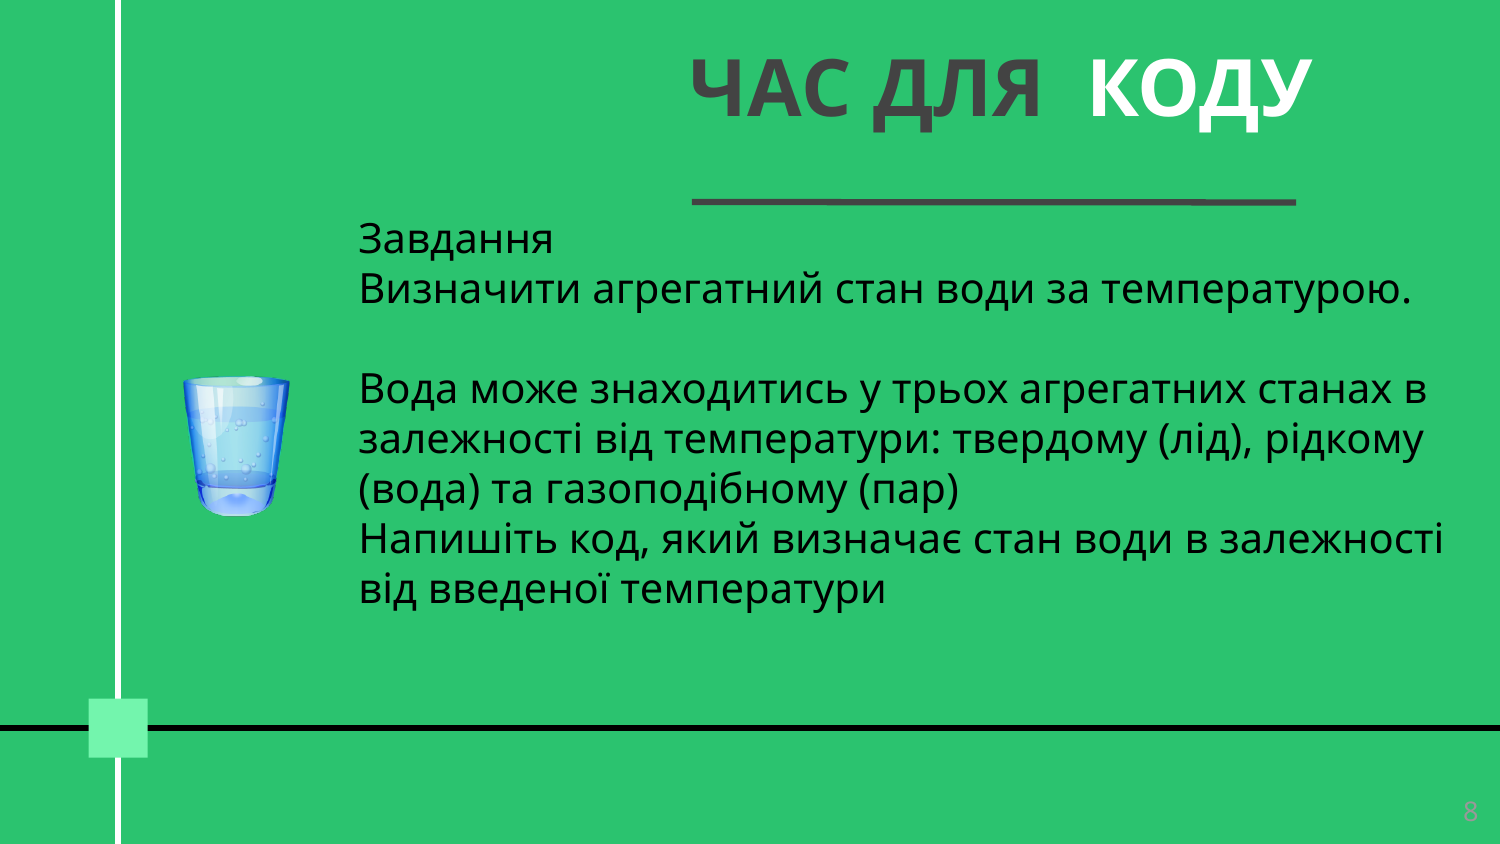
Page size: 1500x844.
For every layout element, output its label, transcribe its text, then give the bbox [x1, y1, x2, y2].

picture [149, 352, 318, 522]
title ЧАС ДЛЯ КОДУ [502, 63, 1500, 147]
text_box Завдання Визначити агрегатний стан води за температурою. Вода може знаходитись у трьох агрегатних станах в залежності від температури: твердому (лід), рідкому (вода) та газоподібному (пар) Напишіть код, який визначає стан води в залежності від введеної температури [343, 196, 1464, 647]
slide_number ‹#› [1403, 779, 1494, 844]
